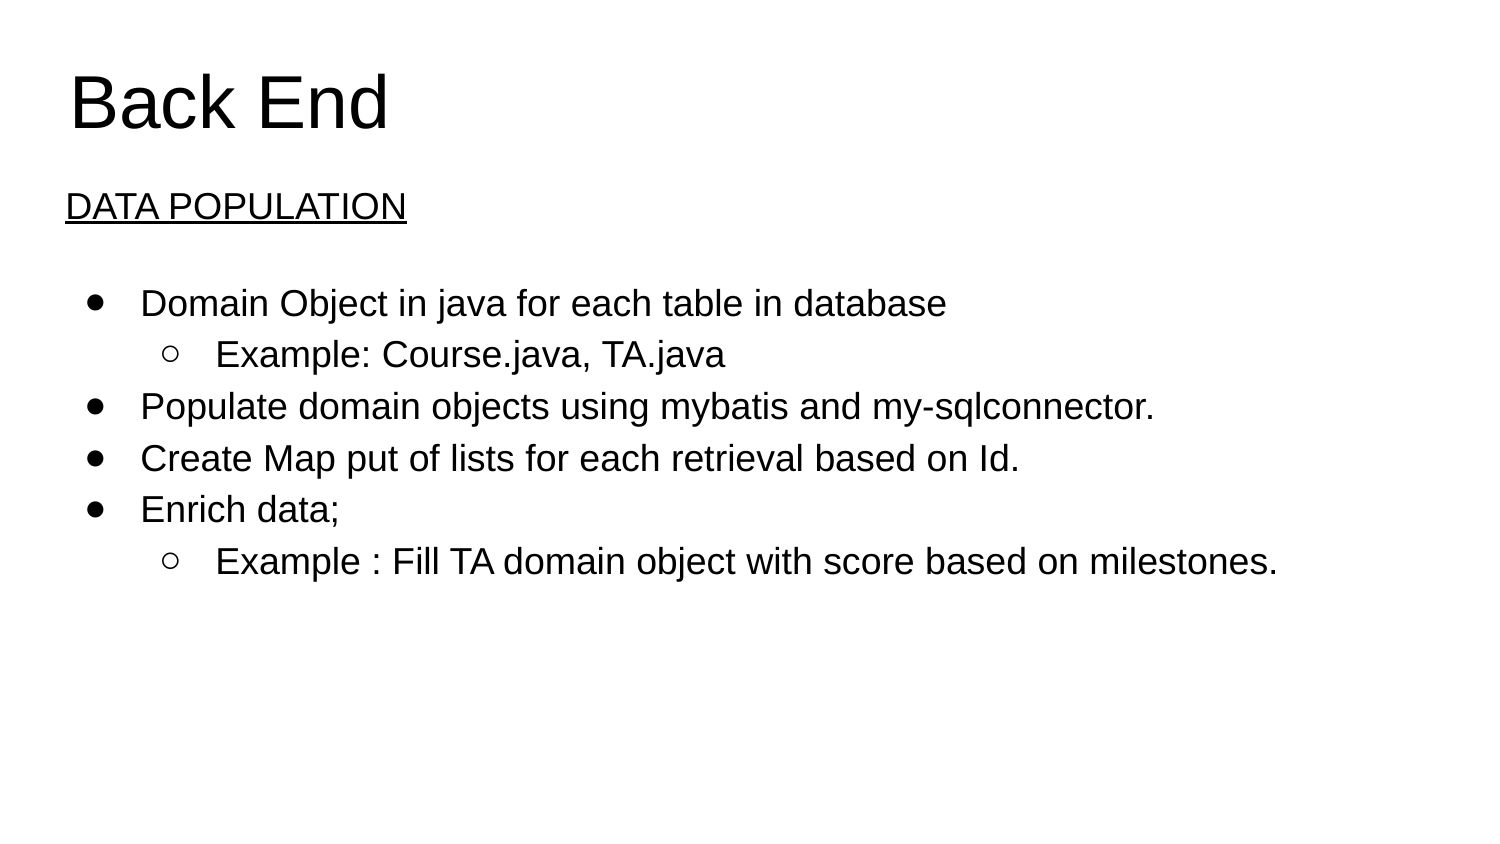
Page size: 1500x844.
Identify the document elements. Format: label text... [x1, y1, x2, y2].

text_box Back End [54, 38, 1460, 156]
text_box DATA POPULATION Domain Object in java for each table in database Example: Course.java, TA.java Populate domain objects using mybatis and my-sqlconnector. Create Map put of lists for each retrieval based on Id. Enrich data; Example : Fill TA domain object with score based on milestones. [50, 166, 1456, 792]
